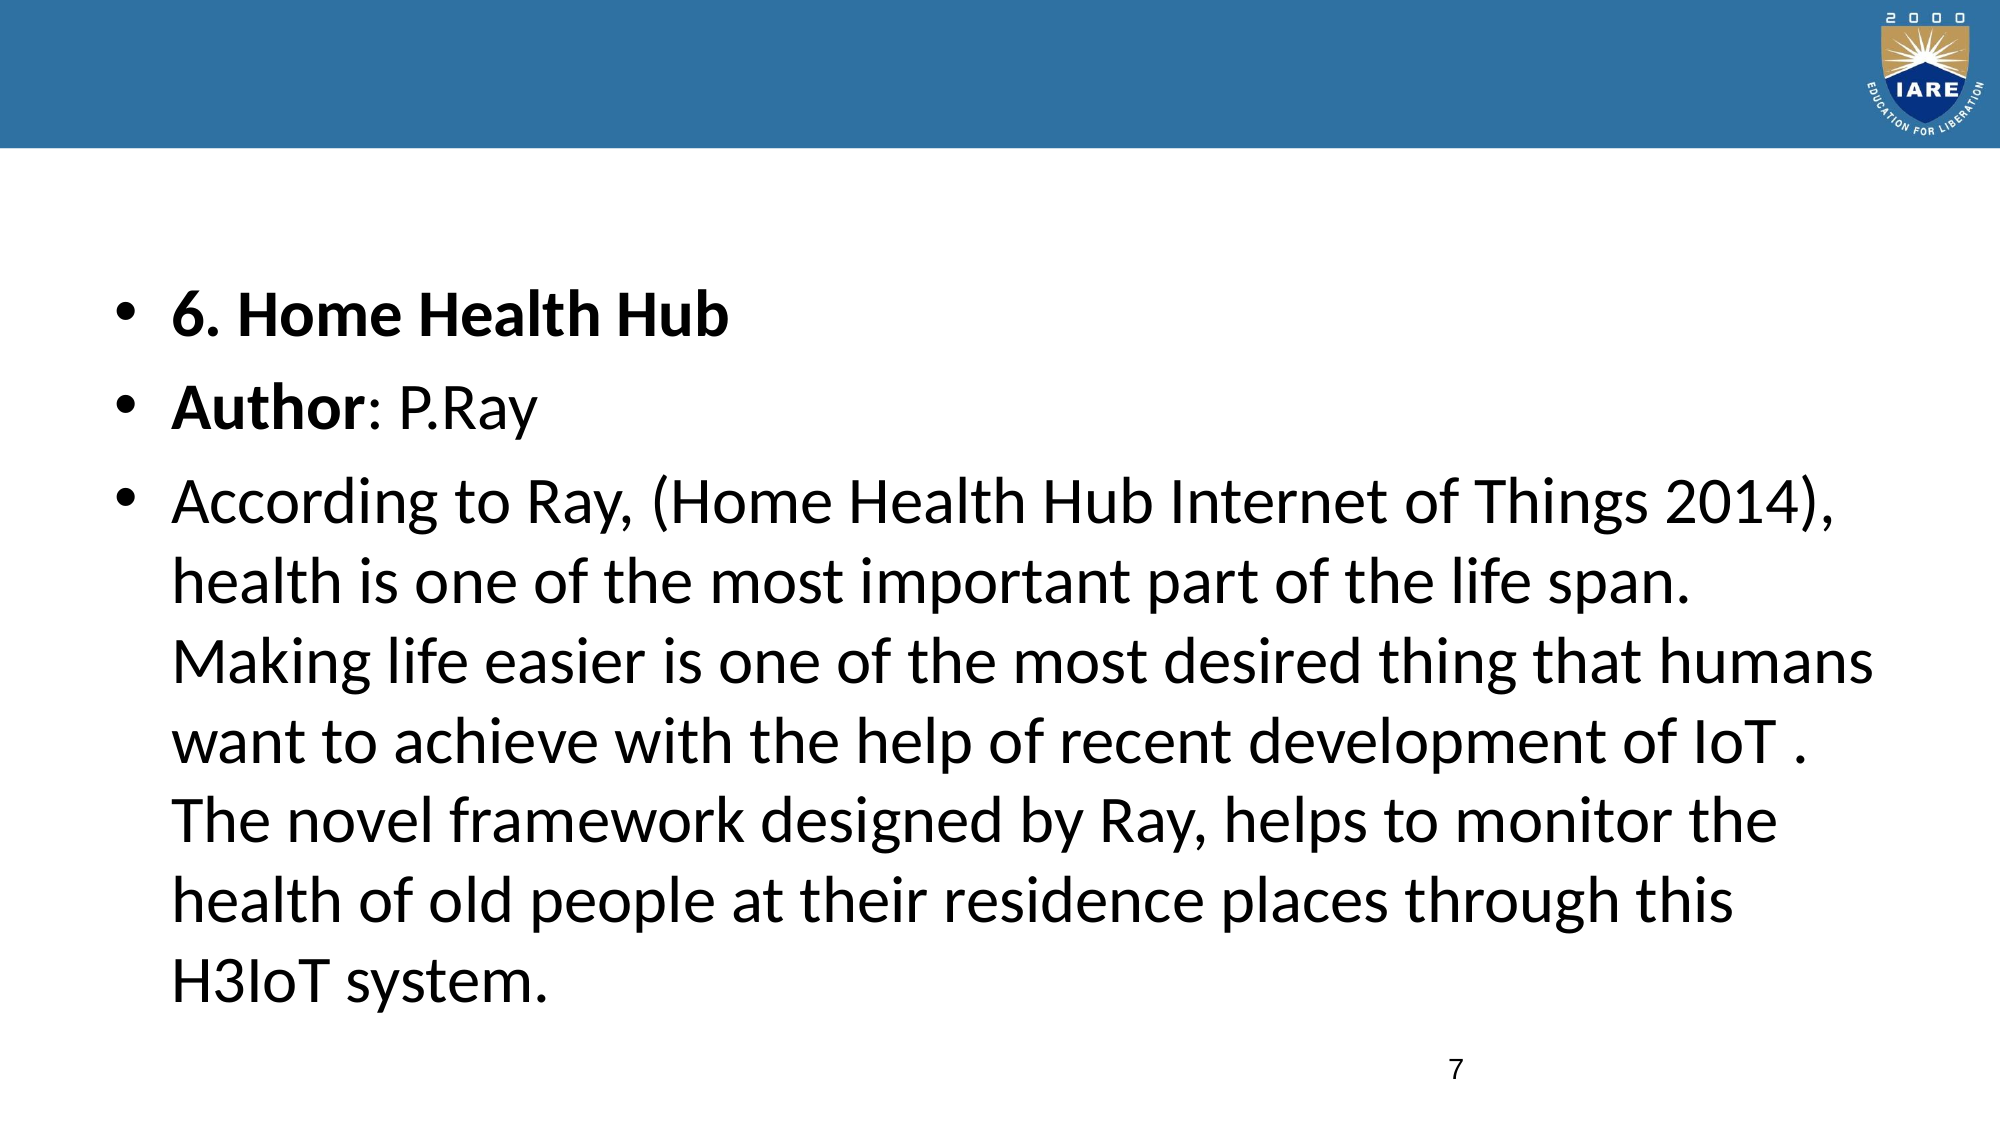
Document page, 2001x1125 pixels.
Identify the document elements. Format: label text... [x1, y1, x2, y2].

slide_number 7 [1433, 1042, 1900, 1103]
picture [1858, 6, 1992, 143]
list 6. Home Health Hub Author: P.Ray According to Ray, (Home Health Hub Internet of Things 2014), health is one of the most important part of the life span. Making life easier is one of the most desired thing that humans want to achieve with the help of recent development of IoT . The novel framework designed by Ray, helps to monitor the health of old people at their residence places through this H3IoT system. [99, 262, 1900, 1005]
